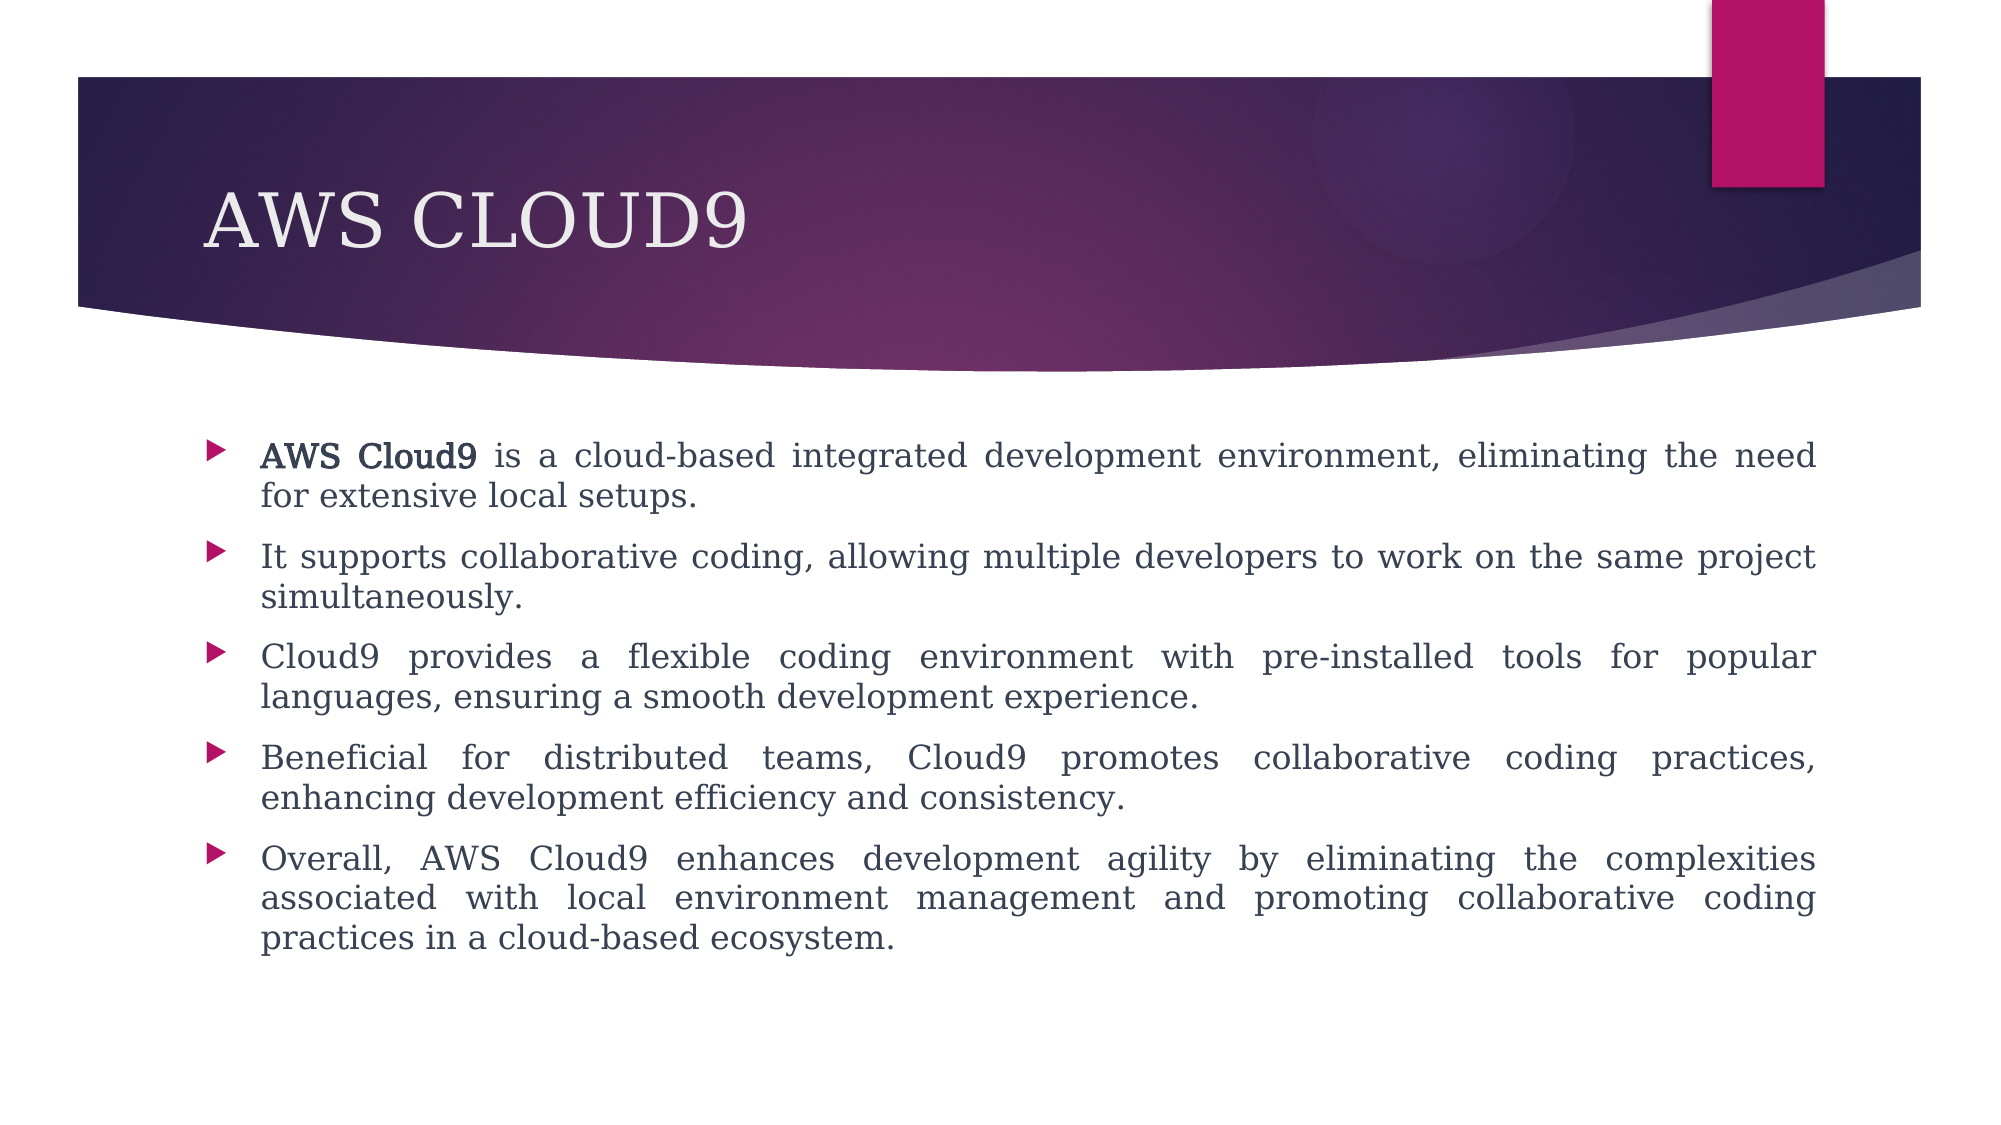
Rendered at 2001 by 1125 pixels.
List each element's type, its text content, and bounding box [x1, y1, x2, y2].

list AWS Cloud9 is a cloud-based integrated development environment, eliminating the need for extensive local setups. It supports collaborative coding, allowing multiple developers to work on the same project simultaneously. Cloud9 provides a flexible coding environment with pre-installed tools for popular languages, ensuring a smooth development experience. Beneficial for distributed teams, Cloud9 promotes collaborative coding practices, enhancing development efficiency and consistency. Overall, AWS Cloud9 enhances development agility by eliminating the complexities associated with local environment management and promoting collaborative coding practices in a cloud-based ecosystem. [189, 427, 1834, 988]
title AWS CLOUD9 [189, 159, 1627, 276]
